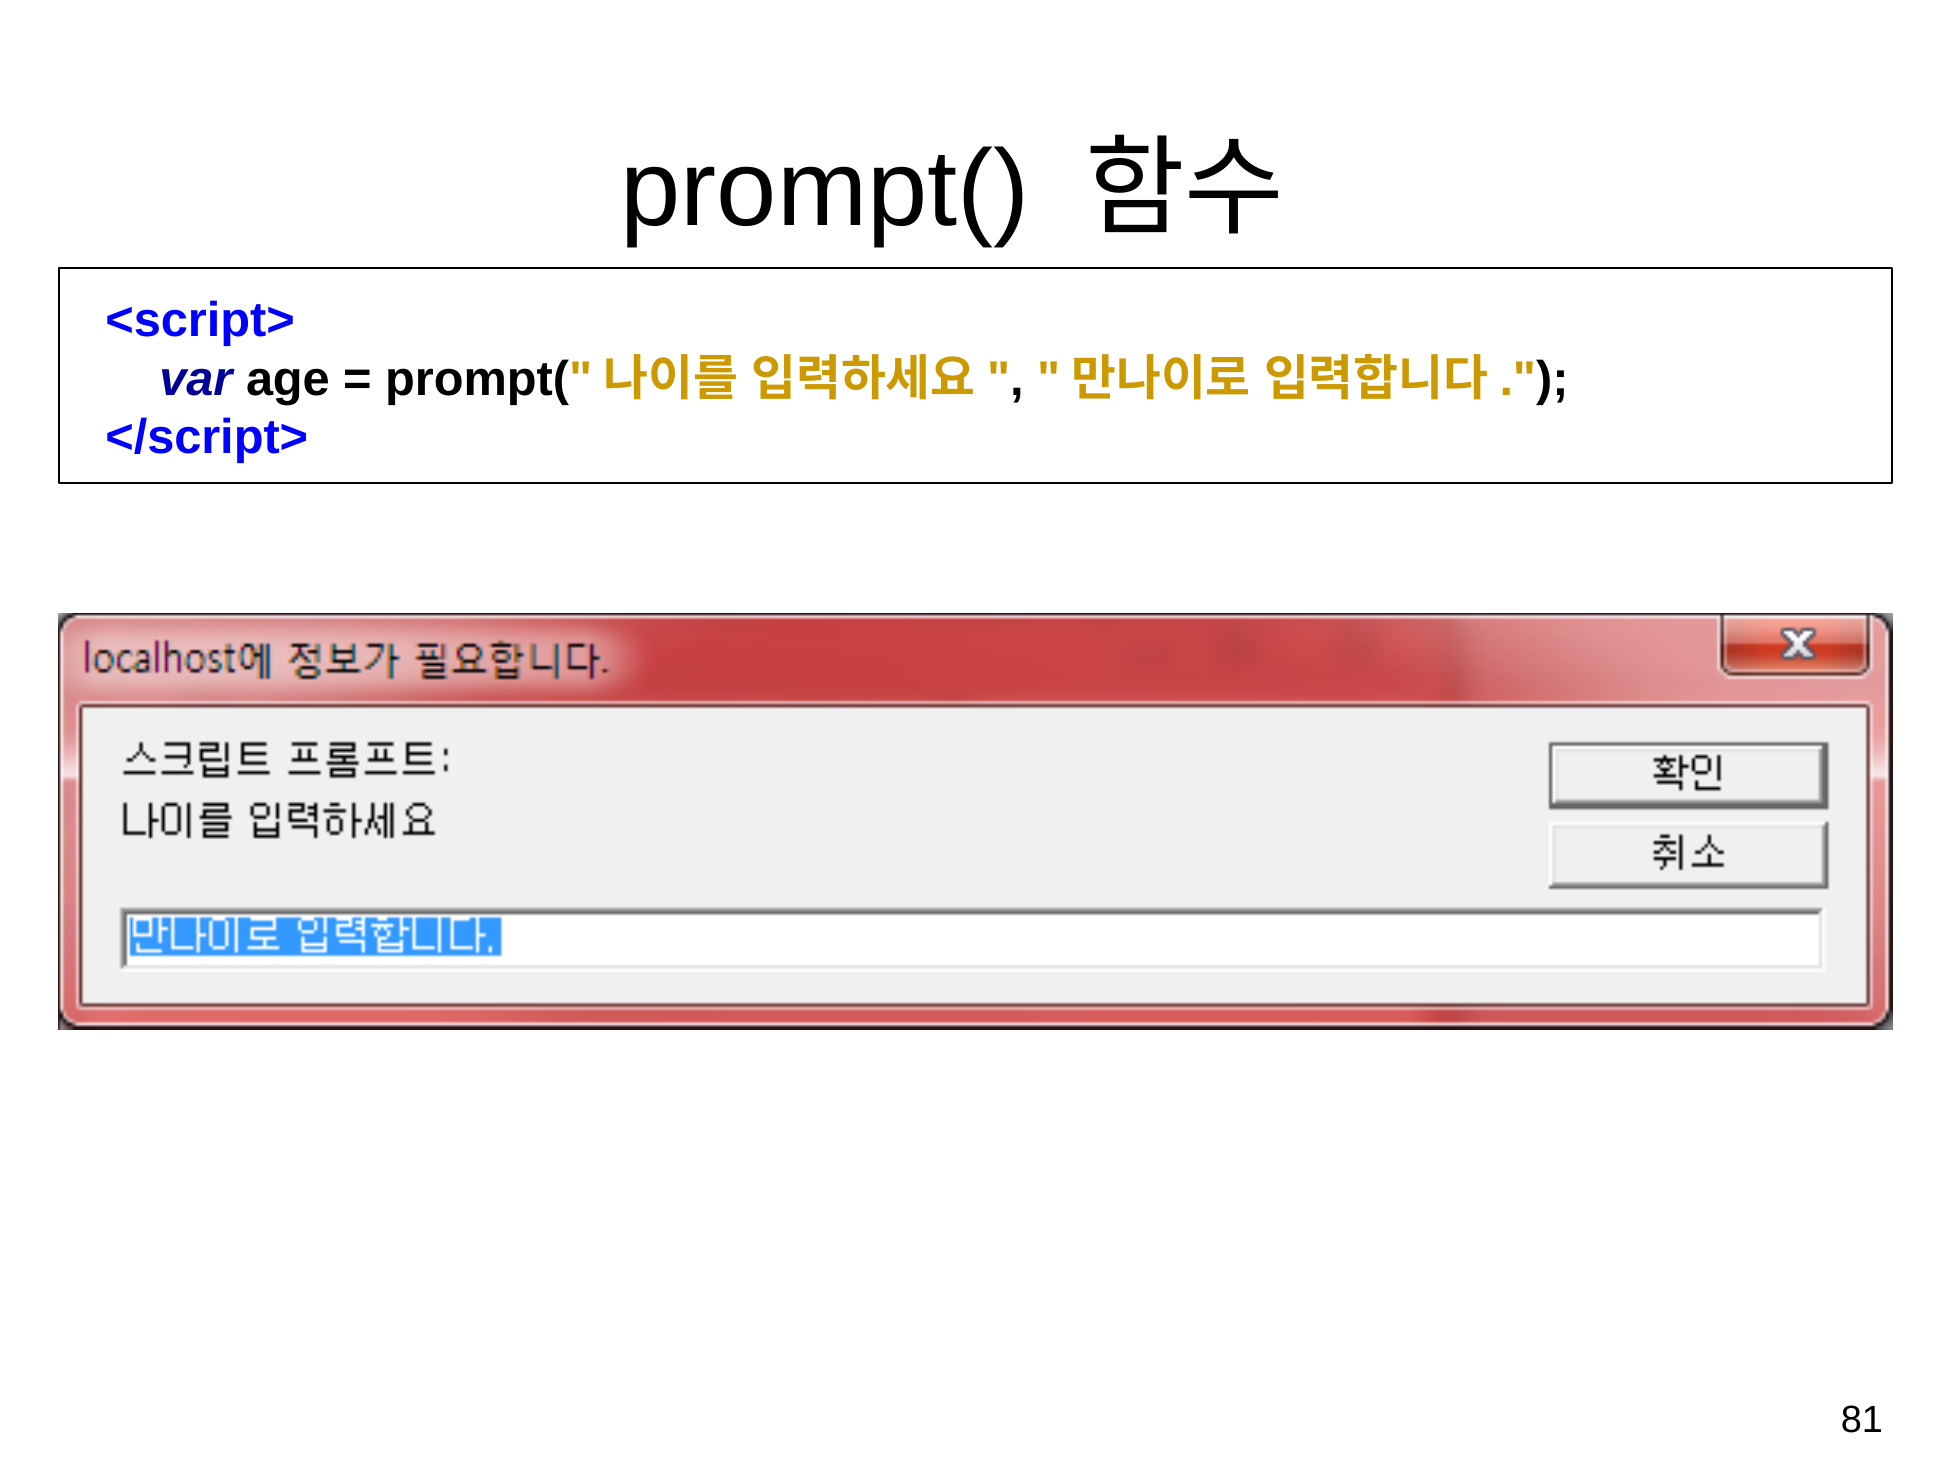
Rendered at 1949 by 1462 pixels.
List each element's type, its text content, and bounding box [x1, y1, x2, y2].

text_box <script> var age = prompt("나이를 입력하세요", "만나이로 입력합니다."); </script> [58, 267, 1893, 484]
title prompt() 함수 [156, 92, 1749, 255]
picture [58, 612, 1893, 1030]
slide_number ‹#› [1496, 1372, 1899, 1462]
